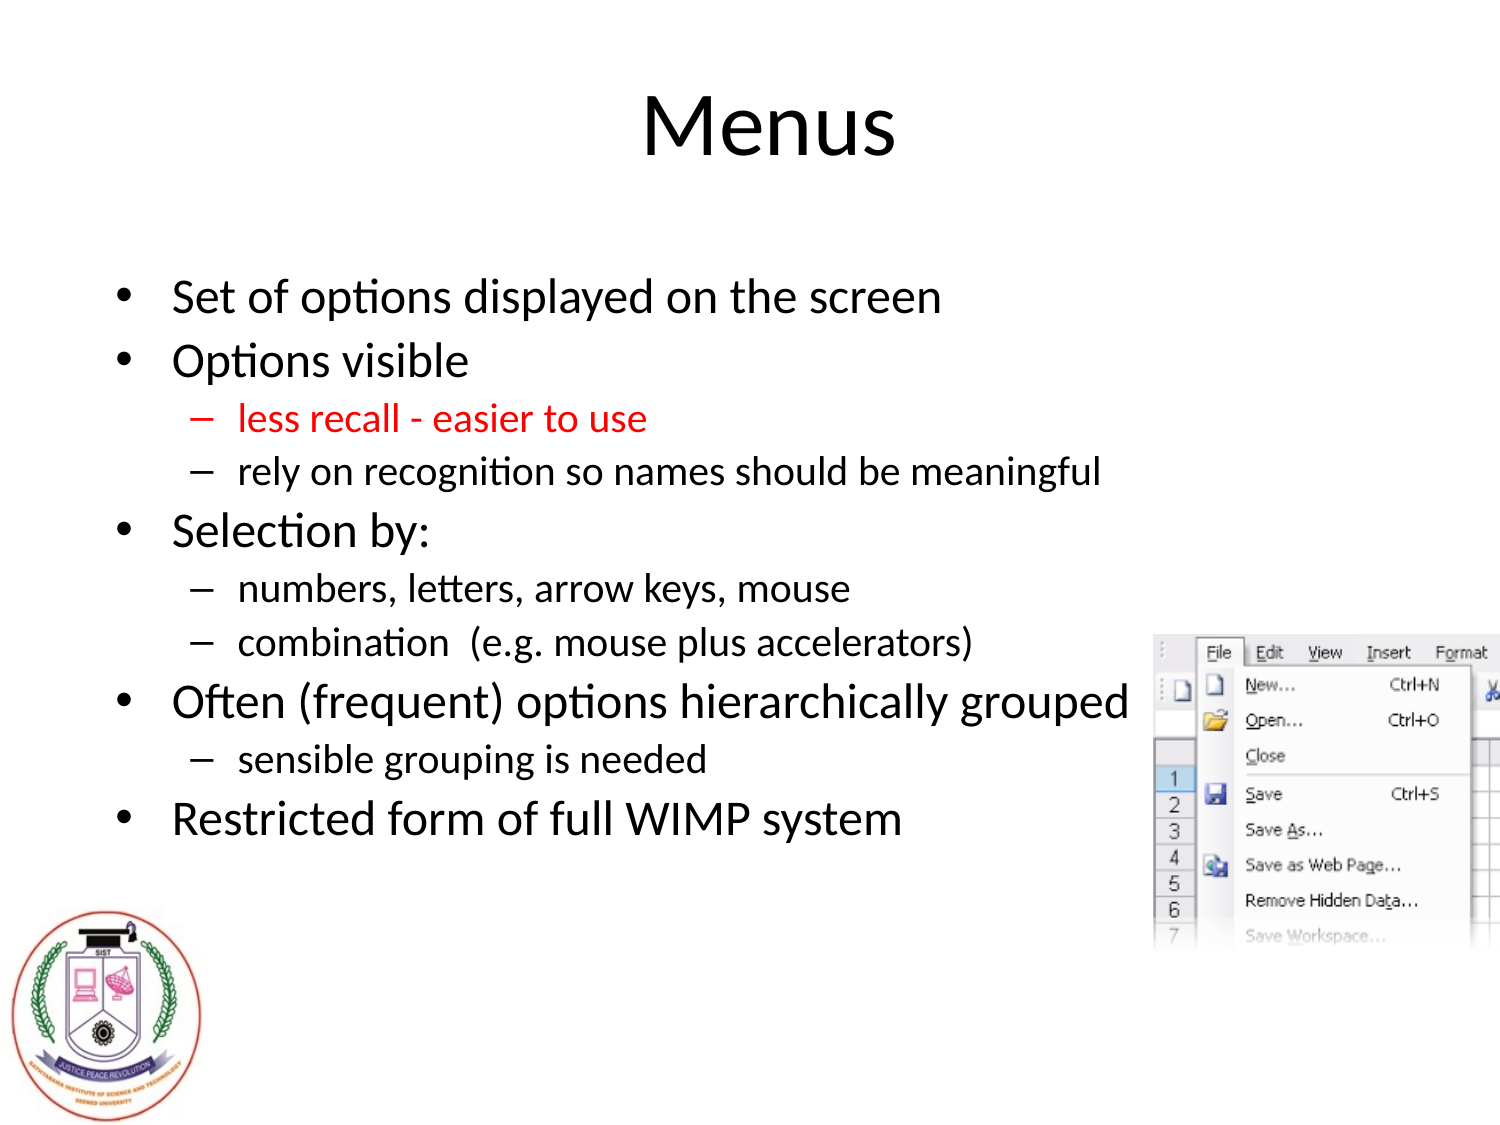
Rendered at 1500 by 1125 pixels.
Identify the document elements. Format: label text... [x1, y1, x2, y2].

picture [0, 907, 213, 1125]
picture [1152, 634, 1500, 990]
list Set of options displayed on the screen Options visible less recall - easier to use rely on recognition so names should be meaningful Selection by: numbers, letters, arrow keys, mouse combination (e.g. mouse plus accelerators) Often (frequent) options hierarchically grouped sensible grouping is needed Restricted form of full WIMP system [100, 262, 1438, 1000]
title Menus [100, 37, 1438, 200]
